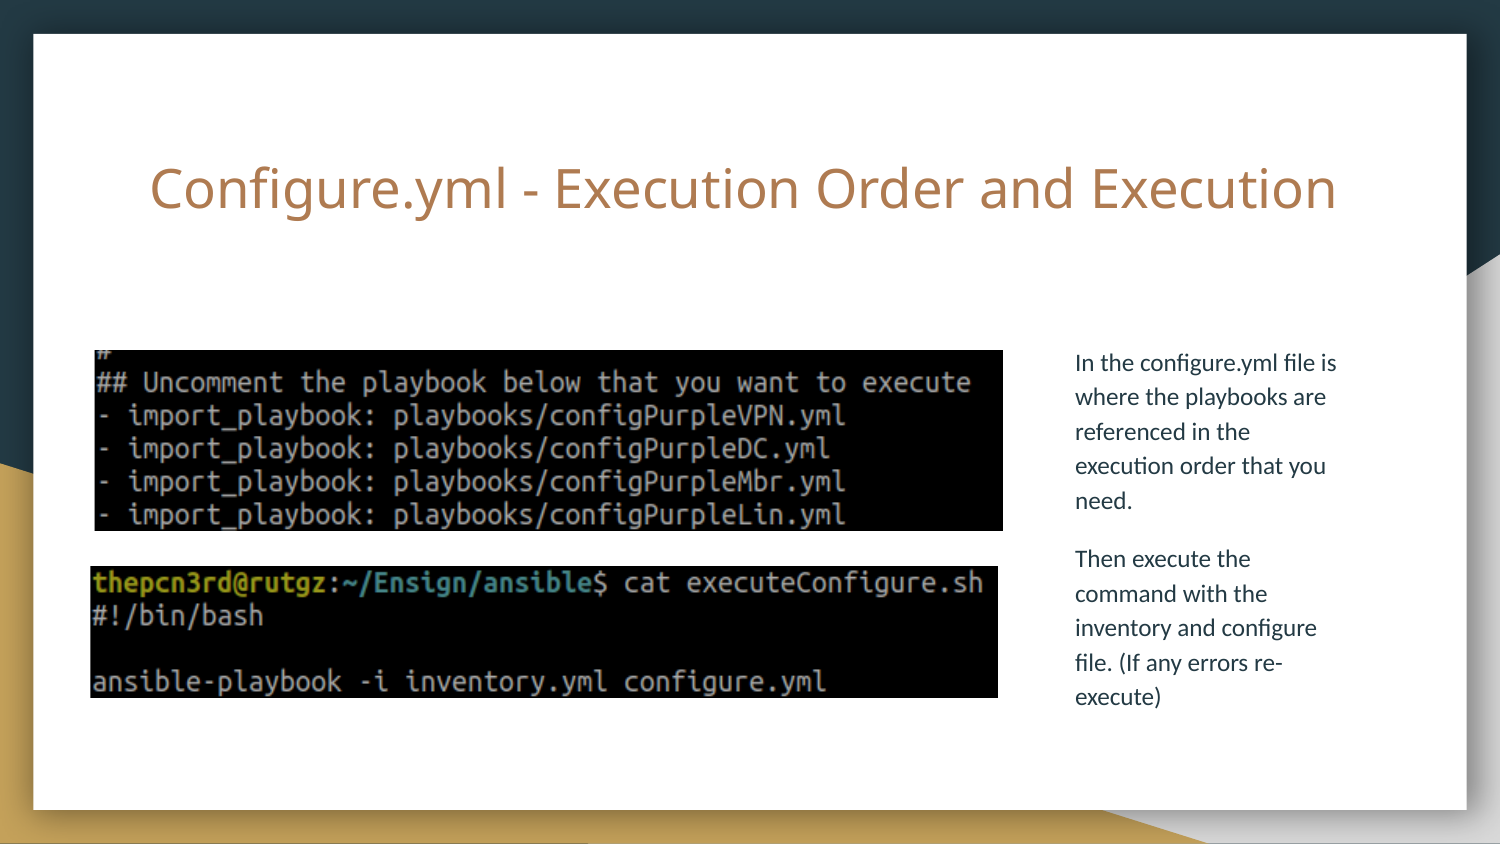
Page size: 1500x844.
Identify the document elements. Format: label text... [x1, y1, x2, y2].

title Configure.yml - Execution Order and Execution [134, 138, 1366, 296]
picture [89, 566, 998, 698]
picture [83, 350, 1004, 531]
list In the configure.yml file is where the playbooks are referenced in the execution order that you need. Then execute the command with the inventory and configure file. (If any errors re-execute) [1060, 326, 1366, 729]
